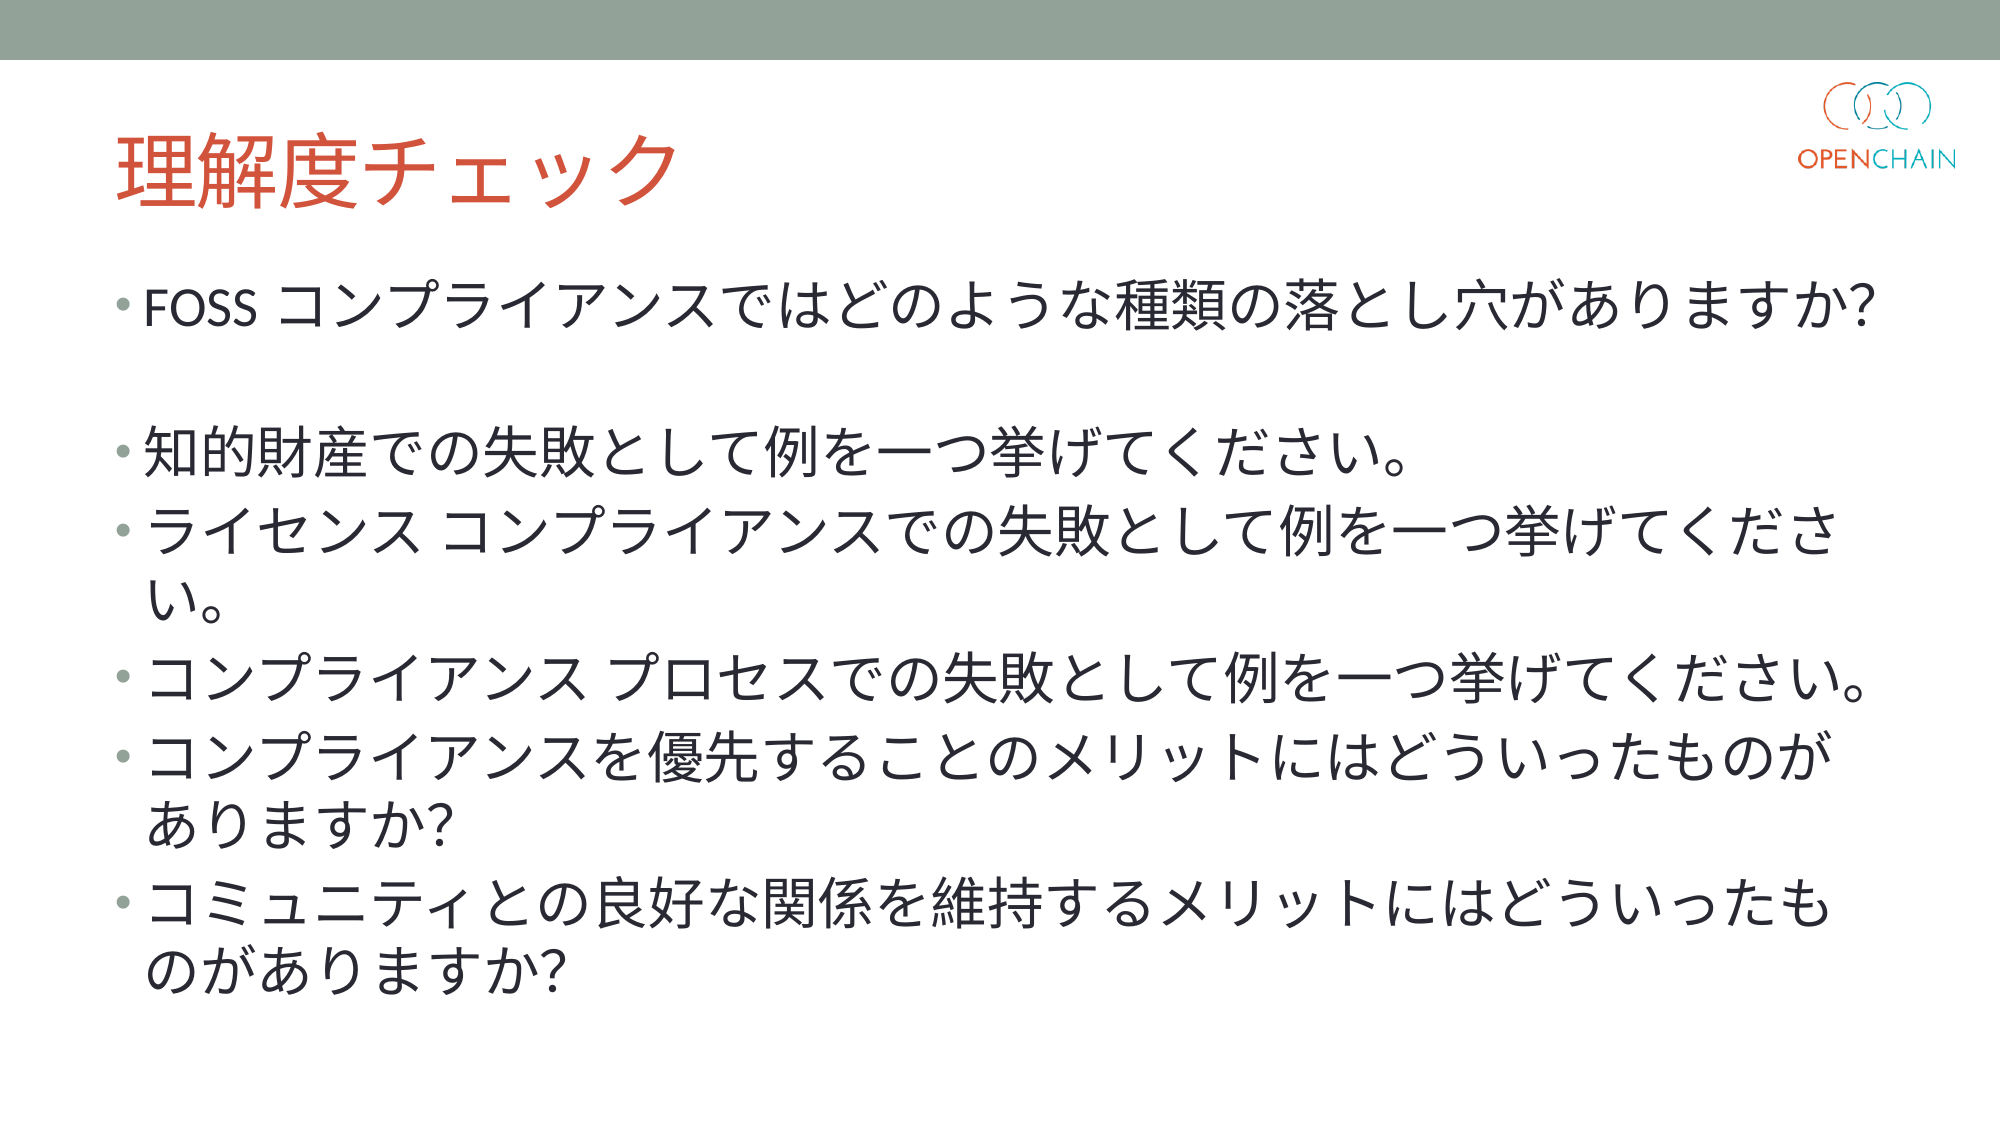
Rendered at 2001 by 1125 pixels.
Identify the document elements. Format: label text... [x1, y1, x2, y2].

list FOSSコンプライアンスではどのような種類の落とし穴がありますか？ 知的財産での失敗として例を一つ挙げてください。 ライセンス コンプライアンスでの失敗として例を一つ挙げてください。 コンプライアンス プロセスでの失敗として例を一つ挙げてください。 コンプライアンスを優先することのメリットにはどういったものがありますか？ コミュニティとの良好な関係を維持するメリットにはどういったものがありますか？ [99, 262, 1900, 1063]
picture [1798, 82, 1955, 169]
title 理解度チェック [99, 87, 1900, 250]
